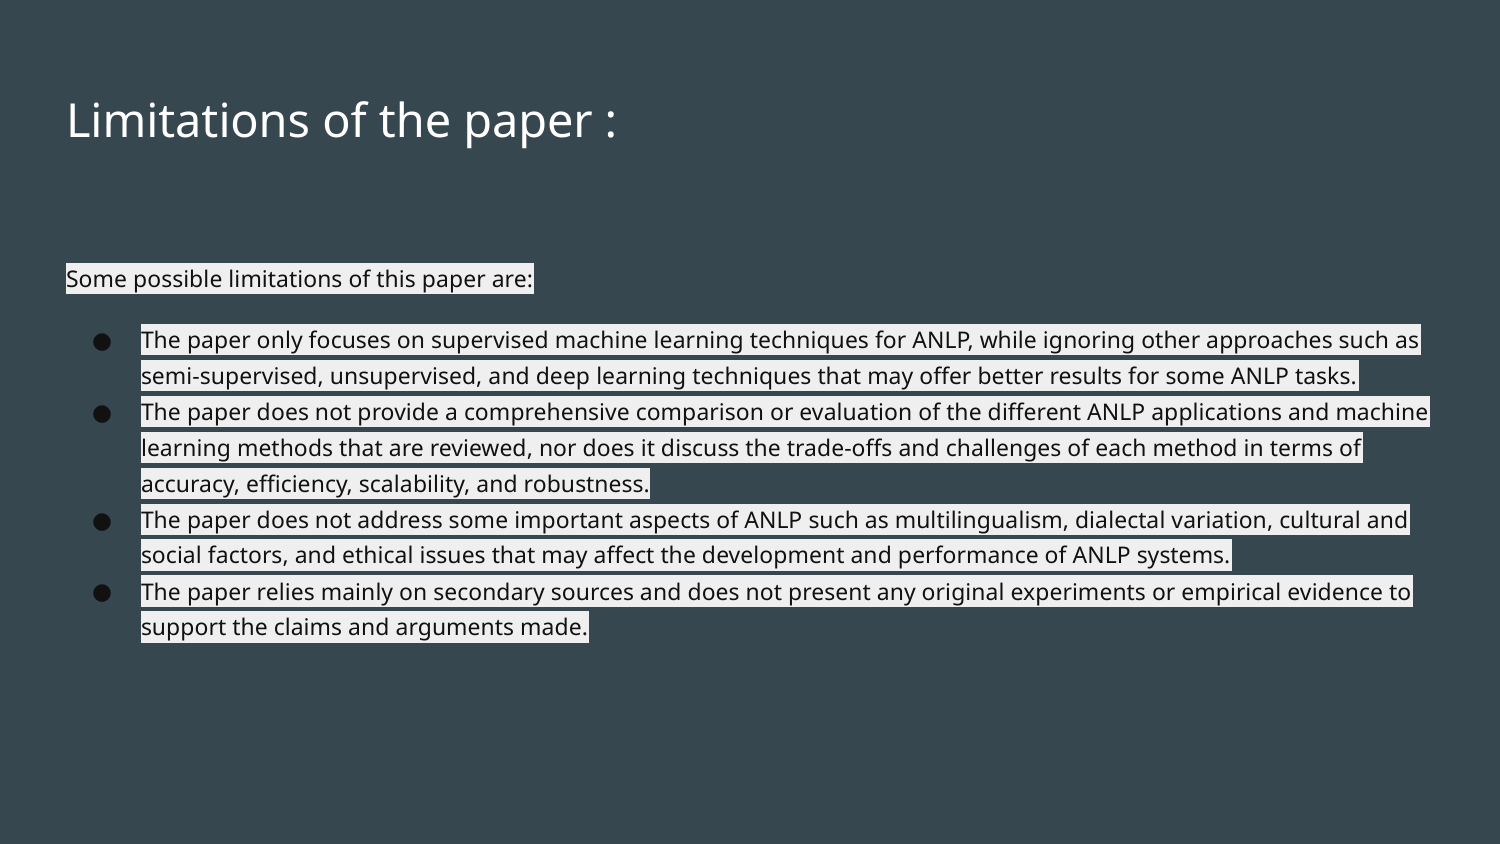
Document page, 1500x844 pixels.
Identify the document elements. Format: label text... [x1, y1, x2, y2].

list Some possible limitations of this paper are: The paper only focuses on supervised machine learning techniques for ANLP, while ignoring other approaches such as semi-supervised, unsupervised, and deep learning techniques that may offer better results for some ANLP tasks. The paper does not provide a comprehensive comparison or evaluation of the different ANLP applications and machine learning methods that are reviewed, nor does it discuss the trade-offs and challenges of each method in terms of accuracy, efficiency, scalability, and robustness. The paper does not address some important aspects of ANLP such as multilingualism, dialectal variation, cultural and social factors, and ethical issues that may affect the development and performance of ANLP systems. The paper relies mainly on secondary sources and does not present any original experiments or empirical evidence to support the claims and arguments made. [51, 189, 1449, 750]
title Limitations of the paper : [51, 72, 1449, 167]
